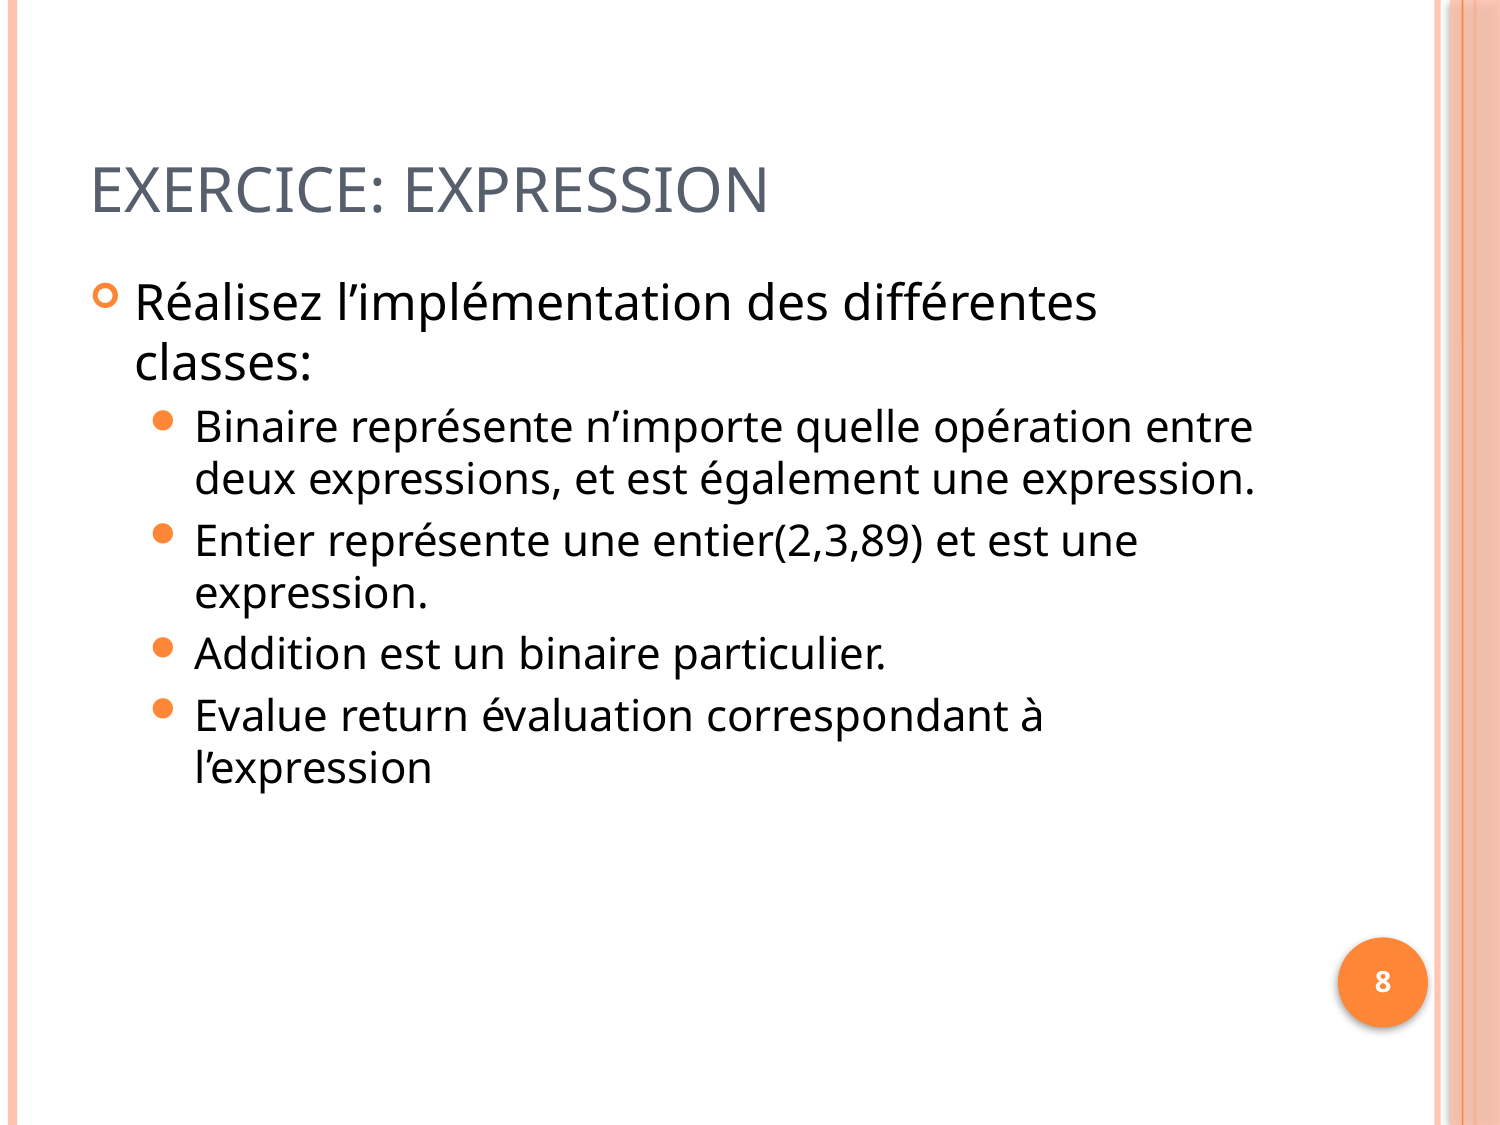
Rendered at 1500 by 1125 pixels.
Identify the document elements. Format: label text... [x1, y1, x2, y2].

title Exercice: Expression [75, 45, 1300, 233]
slide_number 8 [1333, 940, 1434, 1027]
list Réalisez l’implémentation des différentes classes: Binaire représente n’importe quelle opération entre deux expressions, et est également une expression. Entier représente une entier(2,3,89) et est une expression. Addition est un binaire particulier. Evalue return évaluation correspondant à l’expression [75, 262, 1300, 1062]
